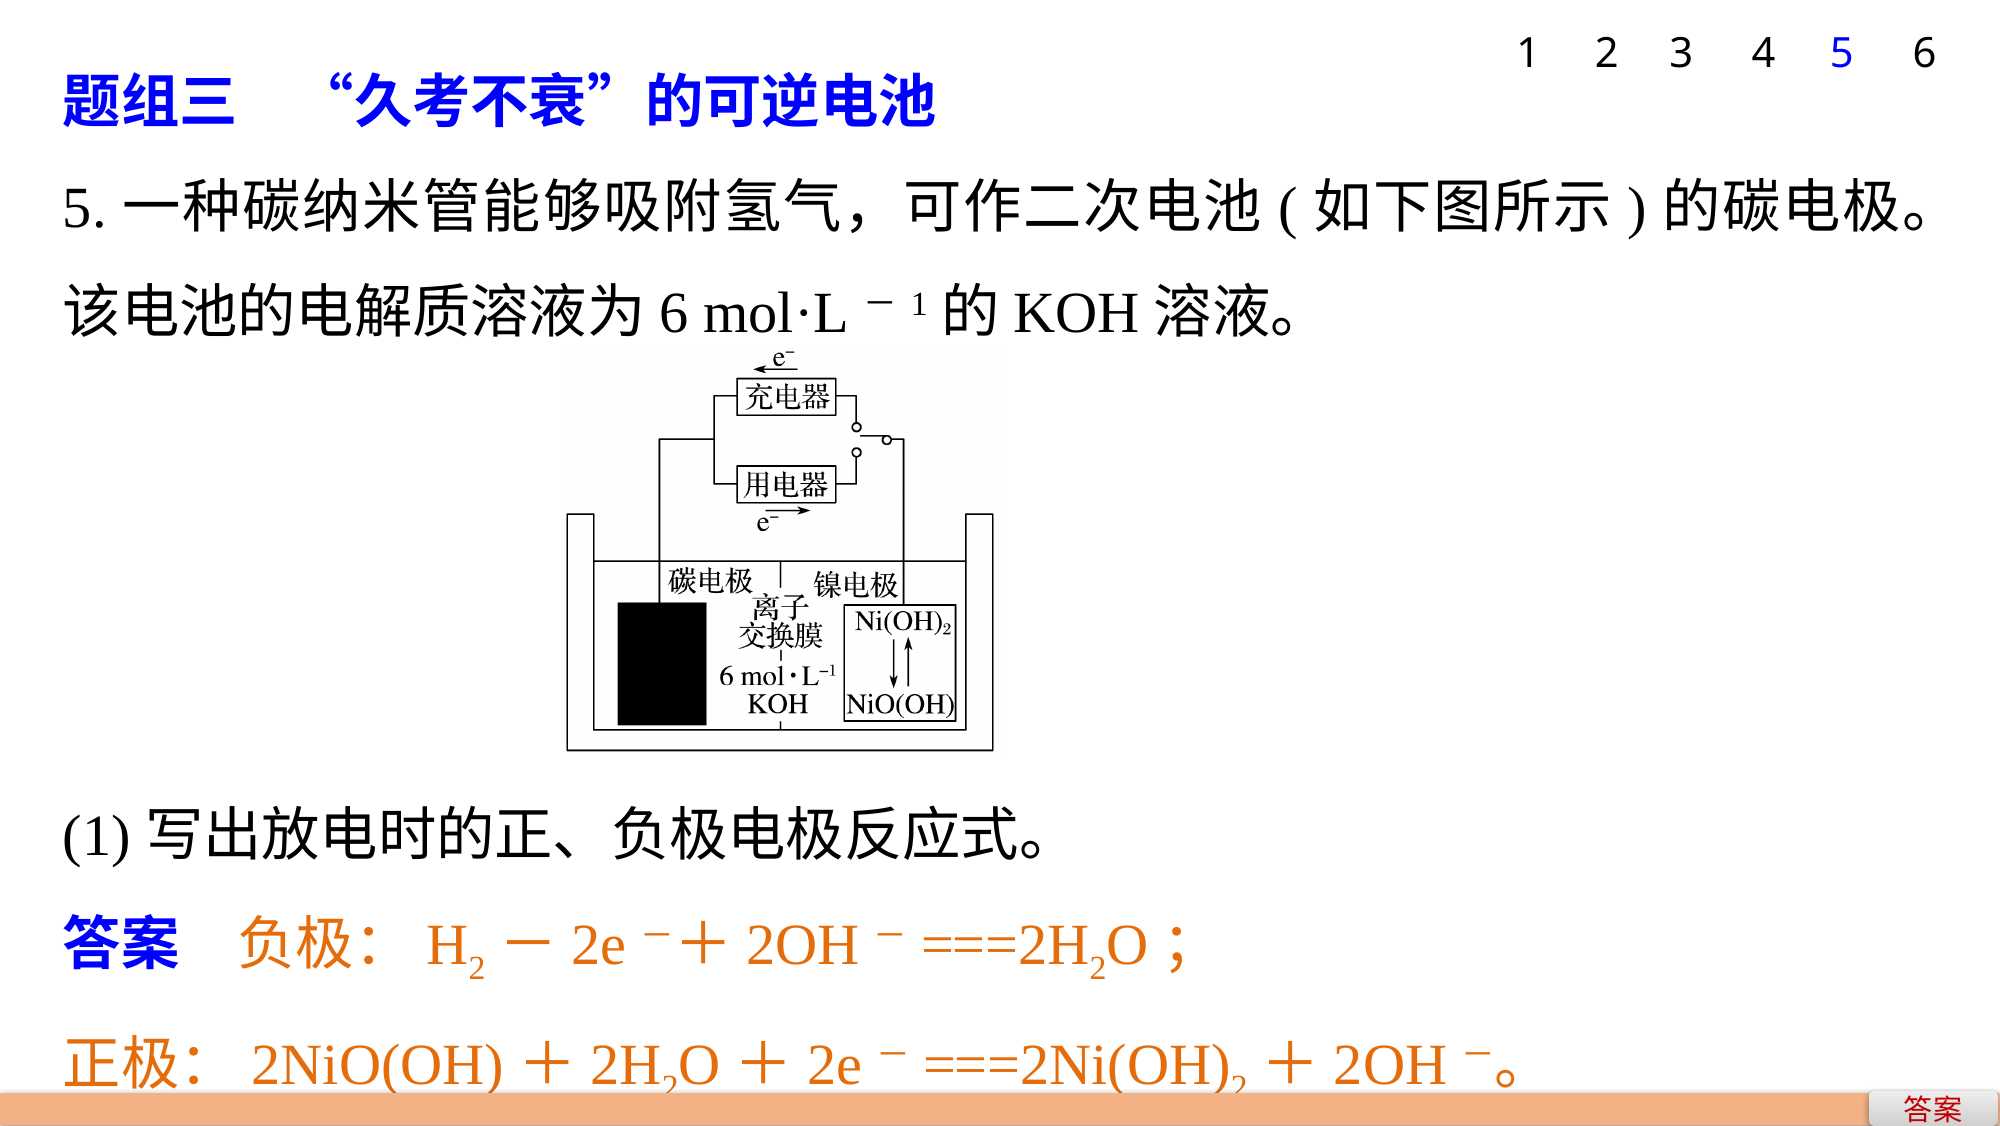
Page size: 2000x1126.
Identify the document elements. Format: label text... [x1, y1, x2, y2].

text_box 1 [1495, 3, 1561, 99]
text_box [0, 1092, 1866, 1126]
text_box 4 [1730, 3, 1796, 99]
picture [562, 349, 1001, 755]
text_box 5 [1808, 3, 1874, 99]
text_box 答案 [1868, 1089, 1999, 1126]
text_box 2 [1577, 3, 1639, 99]
text_box 3 [1656, 3, 1714, 99]
text_box 题组三 “久考不衰”的可逆电池 5.一种碳纳米管能够吸附氢气，可作二次电池(如下图所示)的碳电极。该电池的电解质溶液为6 mol·L－1的KOH溶液。 [42, 19, 1923, 354]
text_box 6 [1891, 3, 1957, 99]
text_box (1)写出放电时的正、负极电极反应式。 答案 负极：H2－2e－＋2OH－===2H2O； 正极：2NiO(OH)＋2H2O＋2e－===2Ni(OH)2＋2OH－。 [42, 751, 1923, 1091]
